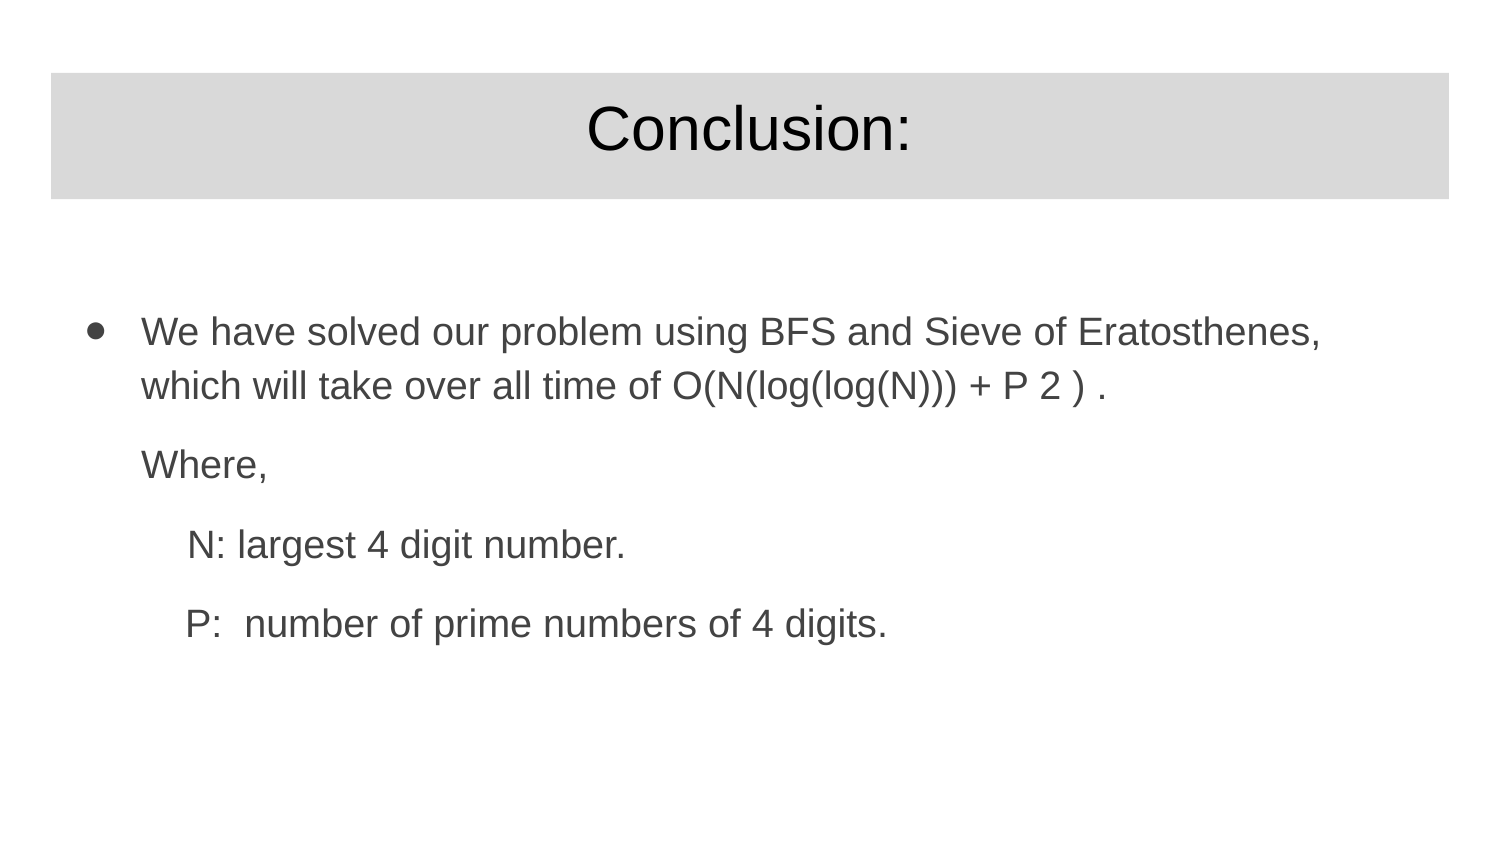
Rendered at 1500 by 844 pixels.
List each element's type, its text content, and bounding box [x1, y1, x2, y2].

list We have solved our problem using BFS and Sieve of Eratosthenes, which will take over all time of O(N(log(log(N))) + P 2 ) . Where, N: largest 4 digit number. P: number of prime numbers of 4 digits. [51, 283, 1449, 844]
title Conclusion: [51, 72, 1449, 200]
